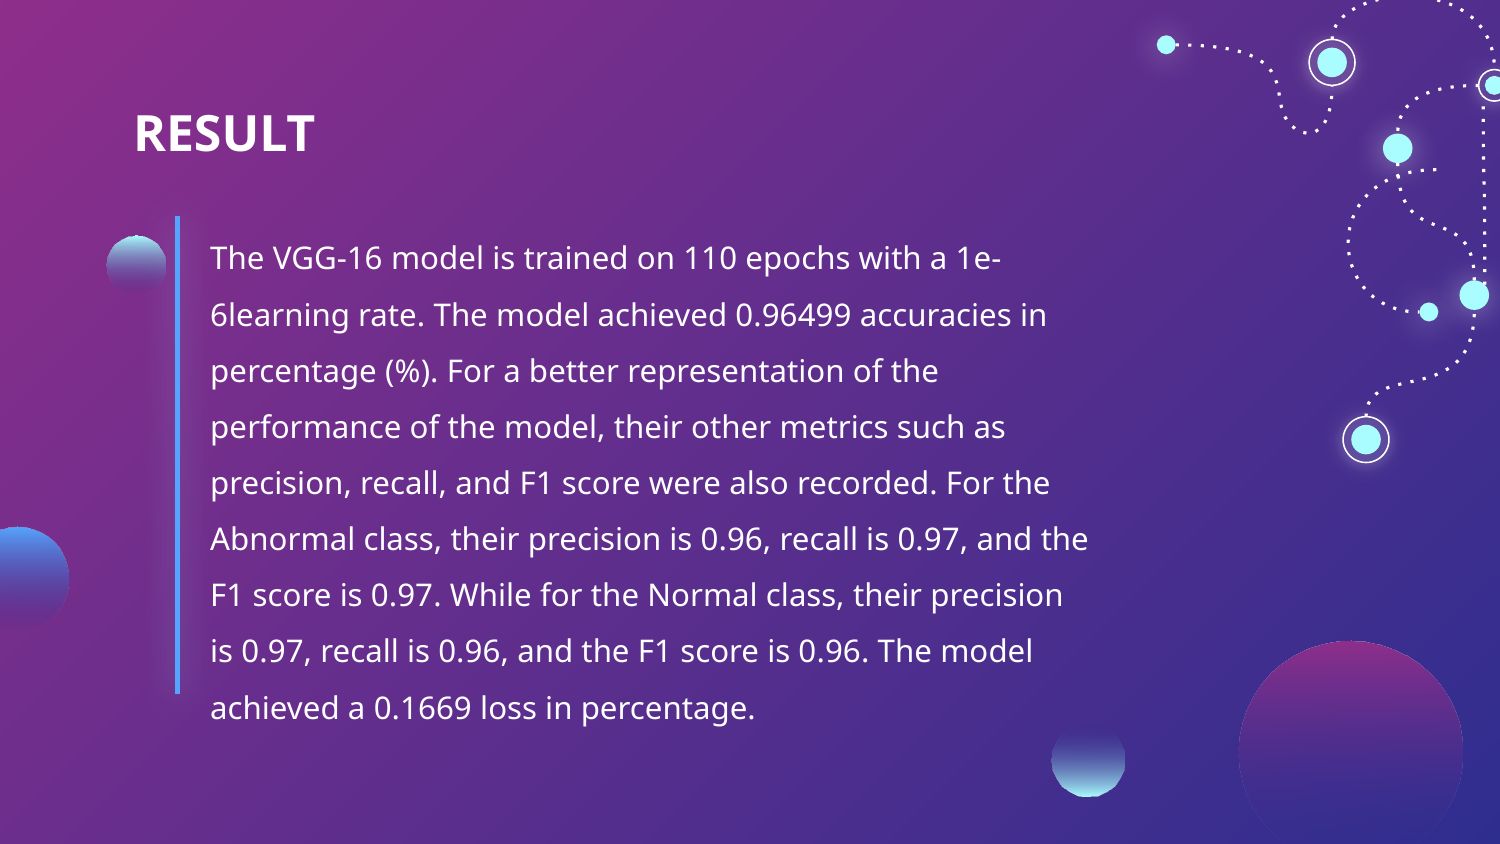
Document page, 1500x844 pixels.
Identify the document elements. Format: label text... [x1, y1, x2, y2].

title RESULT [118, 86, 1382, 181]
subtitle The VGG-16 model is trained on 110 epochs with a 1e-6learning rate. The model achieved 0.96499 accuracies in percentage (%). For a better representation of the performance of the model, their other metrics such as precision, recall, and F1 score were also recorded. For the Abnormal class, their precision is 0.96, recall is 0.97, and the F1 score is 0.97. While for the Normal class, their precision is 0.97, recall is 0.96, and the F1 score is 0.96. The model achieved a 0.1669 loss in percentage. [195, 204, 1107, 455]
text_box [106, 235, 166, 295]
